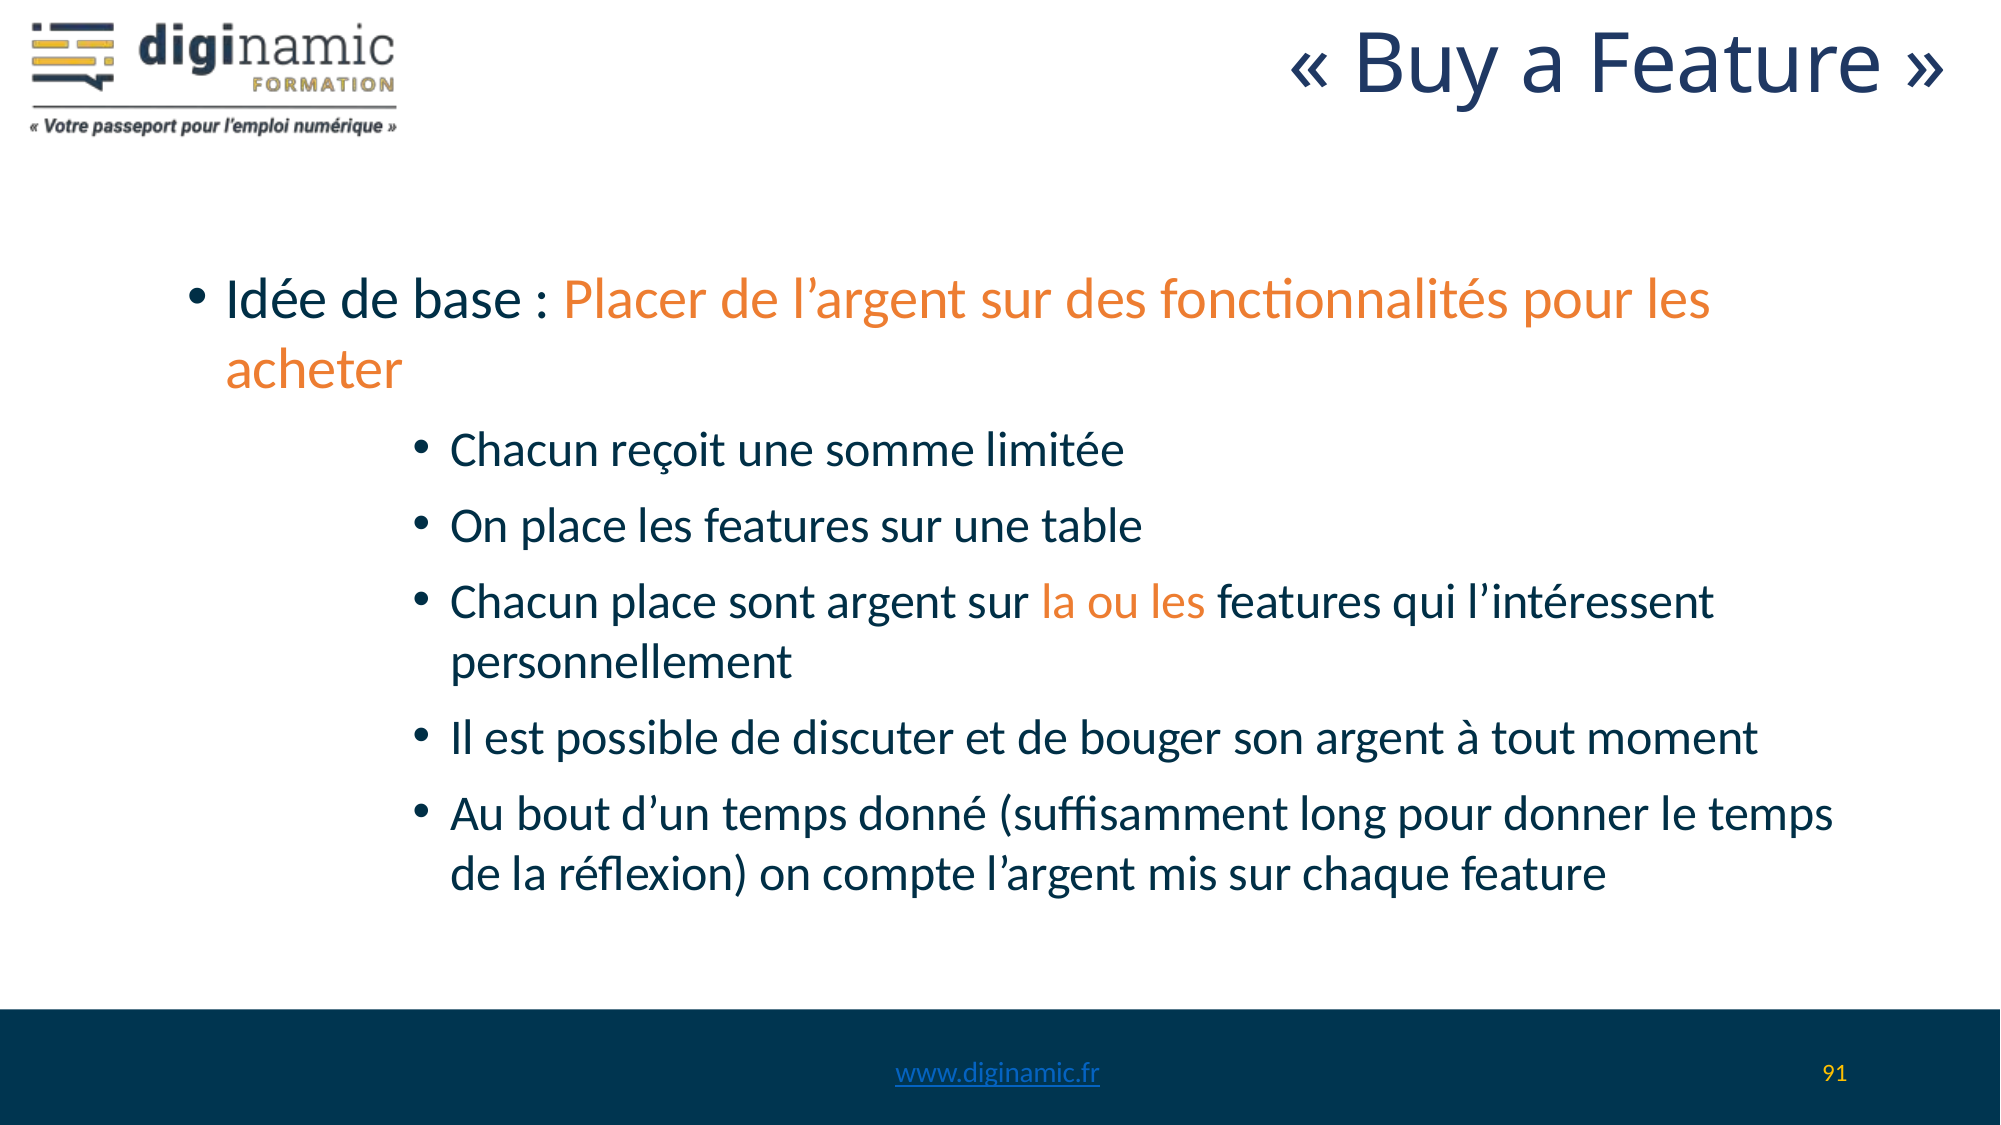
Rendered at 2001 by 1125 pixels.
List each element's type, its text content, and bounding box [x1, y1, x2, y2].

title « Buy a Feature » [787, 7, 1947, 198]
slide_number 91 [1817, 1060, 1852, 1125]
text_box Idée de base : Placer de l’argent sur des fonctionnalités pour les acheter Chacun reçoit une somme limitée On place les features sur une table Chacun place sont argent sur la ou les features qui l’intéressent personnellement Il est possible de discuter et de bouger son argent à tout moment Au bout d’un temps donné (suffisamment long pour donner le temps de la réflexion) on compte l’argent mis sur chaque feature [110, 244, 1947, 901]
picture [15, 20, 414, 138]
footer www.diginamic.fr [893, 1058, 1107, 1125]
